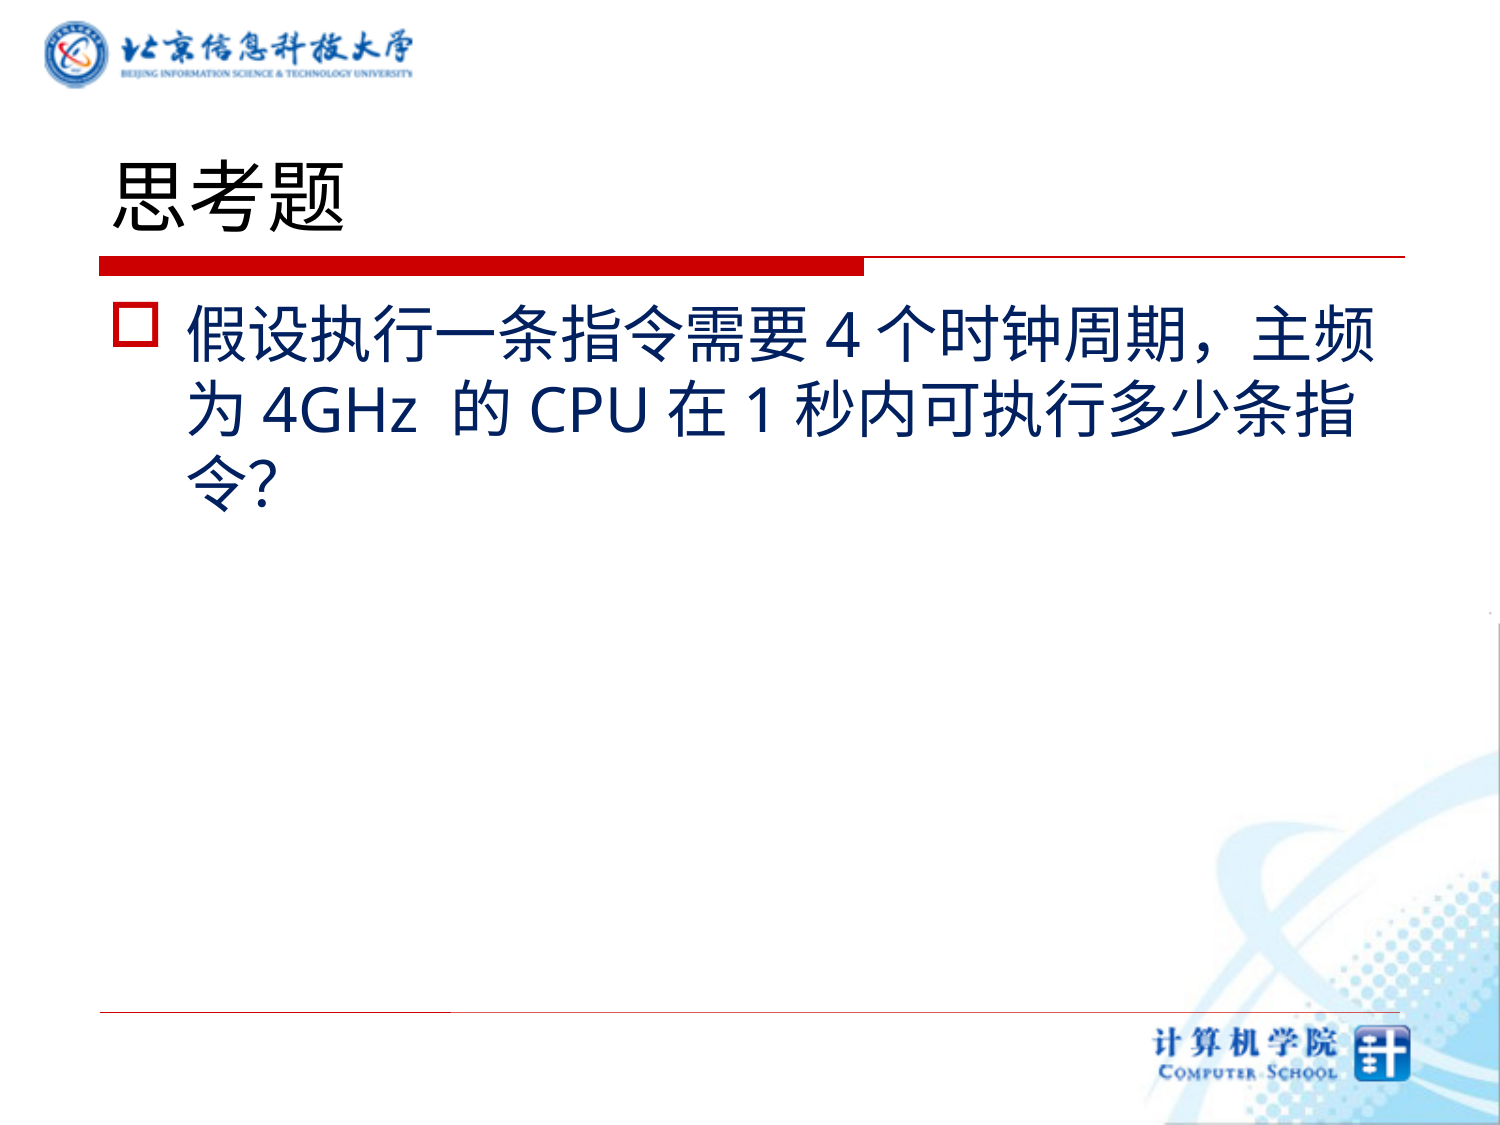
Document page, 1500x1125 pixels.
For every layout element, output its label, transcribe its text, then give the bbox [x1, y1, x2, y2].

list 假设执行一条指令需要4个时钟周期，主频为4GHz 的CPU在1秒内可执行多少条指令？ [92, 287, 1406, 988]
title 思考题 [93, 49, 1407, 250]
picture [0, 0, 1500, 1125]
